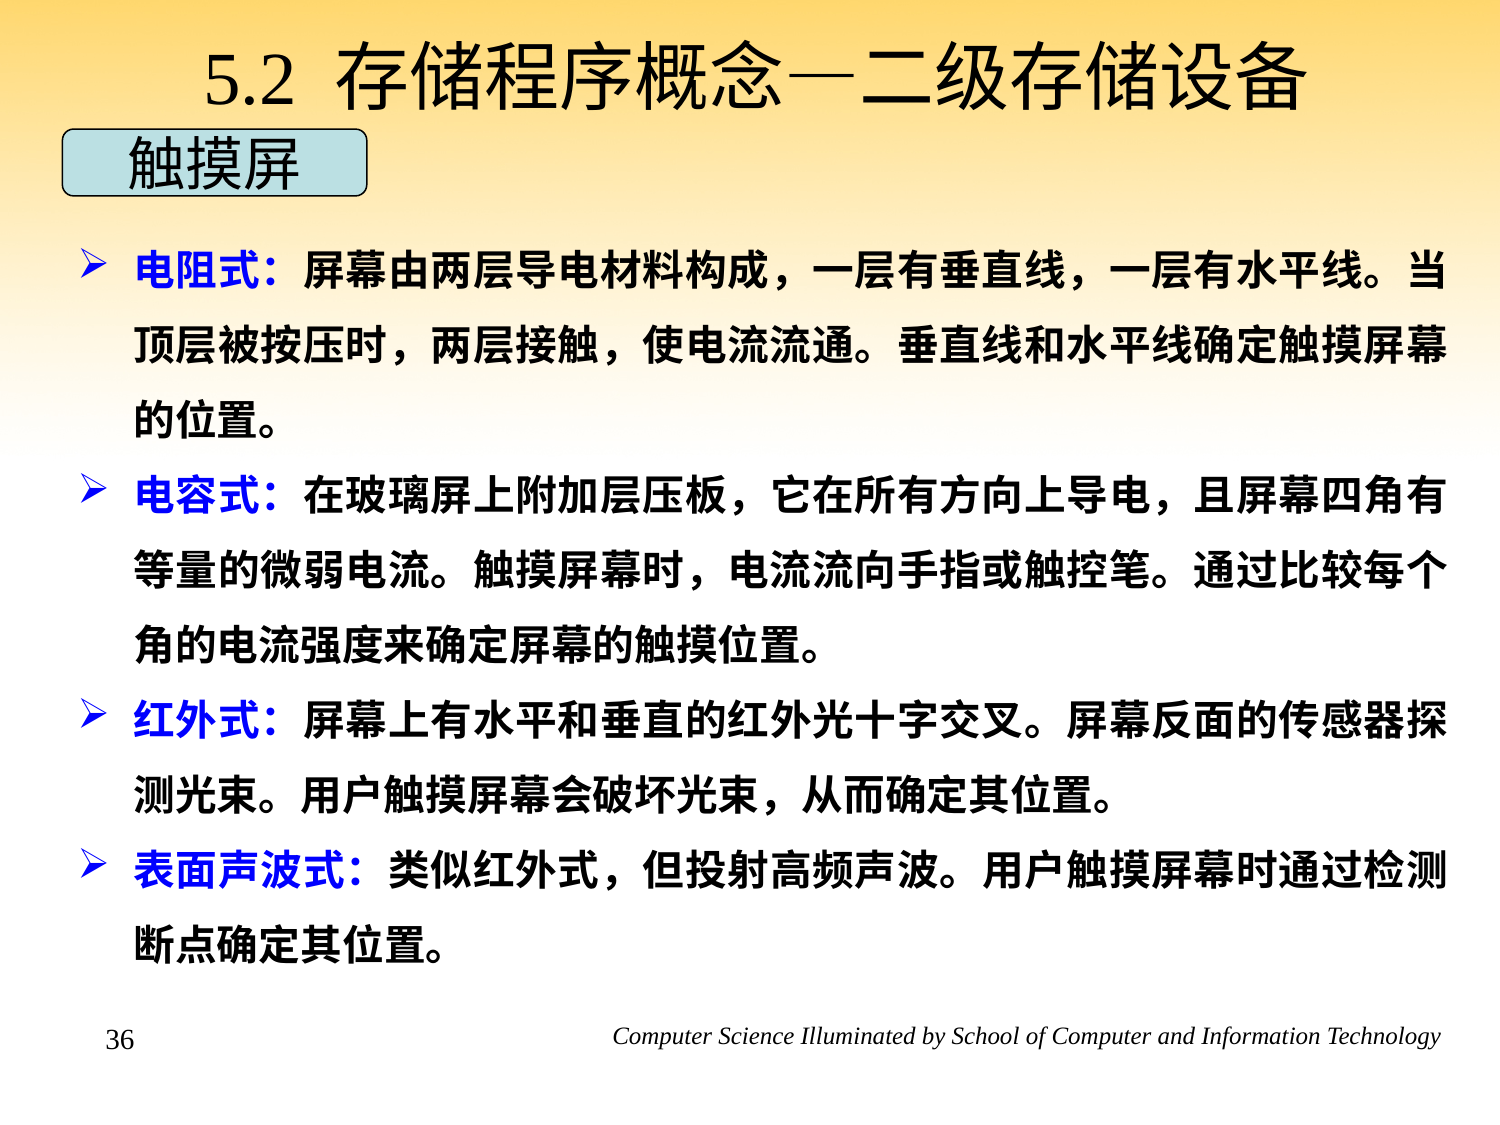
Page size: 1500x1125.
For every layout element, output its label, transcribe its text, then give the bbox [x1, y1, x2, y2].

title 5.2 存储程序概念—二级存储设备 [137, 0, 1375, 149]
text_box 触摸屏 [62, 129, 367, 196]
text_box 电阻式：屏幕由两层导电材料构成，一层有垂直线，一层有水平线。当顶层被按压时，两层接触，使电流流通。垂直线和水平线确定触摸屏幕的位置。 电容式：在玻璃屏上附加层压板，它在所有方向上导电，且屏幕四角有等量的微弱电流。触摸屏幕时，电流流向手指或触控笔。通过比较每个角的电流强度来确定屏幕的触摸位置。 红外式：屏幕上有水平和垂直的红外光十字交叉。屏幕反面的传感器探测光束。用户触摸屏幕会破坏光束，从而确定其位置。 表面声波式：类似红外式，但投射高频声波。用户触摸屏幕时通过检测断点确定其位置。 [62, 212, 1463, 975]
picture [0, 0, 1500, 1125]
slide_number 36 [75, 1012, 150, 1066]
